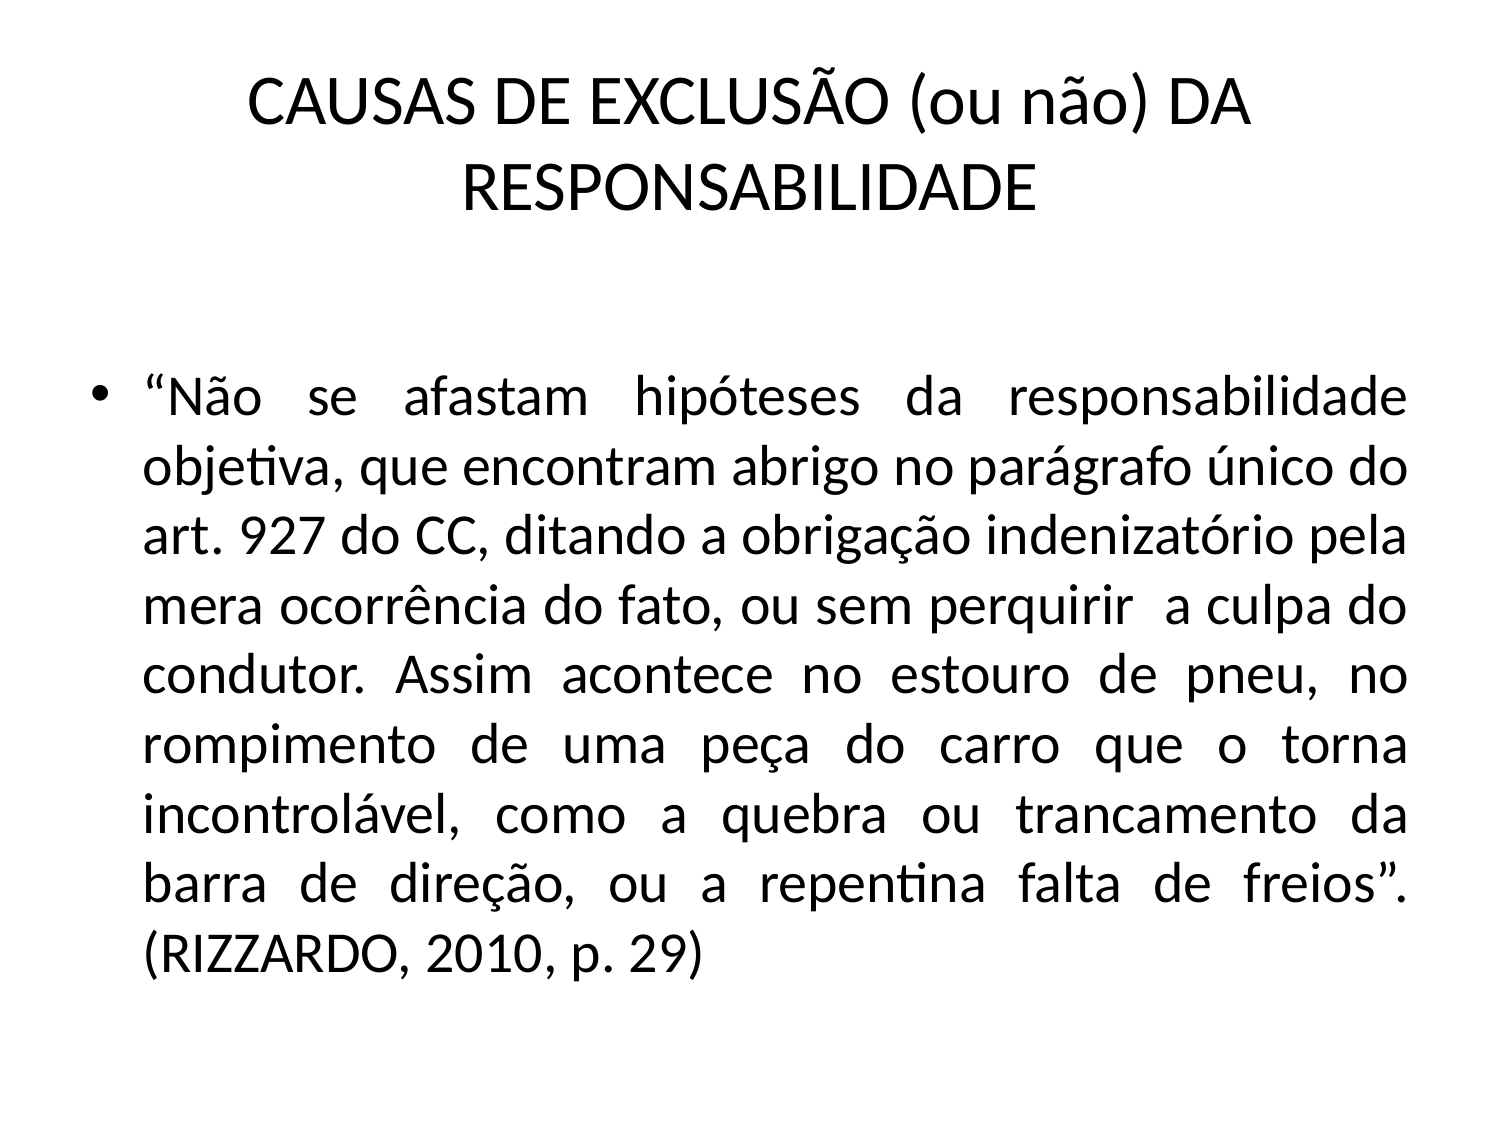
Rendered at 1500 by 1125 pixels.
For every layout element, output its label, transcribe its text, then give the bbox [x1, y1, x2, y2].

list “Não se afastam hipóteses da responsabilidade objetiva, que encontram abrigo no parágrafo único do art. 927 do CC, ditando a obrigação indenizatório pela mera ocorrência do fato, ou sem perquirir a culpa do condutor. Assim acontece no estouro de pneu, no rompimento de uma peça do carro que o torna incontrolável, como a quebra ou trancamento da barra de direção, ou a repentina falta de freios”. (RIZZARDO, 2010, p. 29) [75, 349, 1425, 1005]
title CAUSAS DE EXCLUSÃO (ou não) DA RESPONSABILIDADE [75, 45, 1425, 233]
